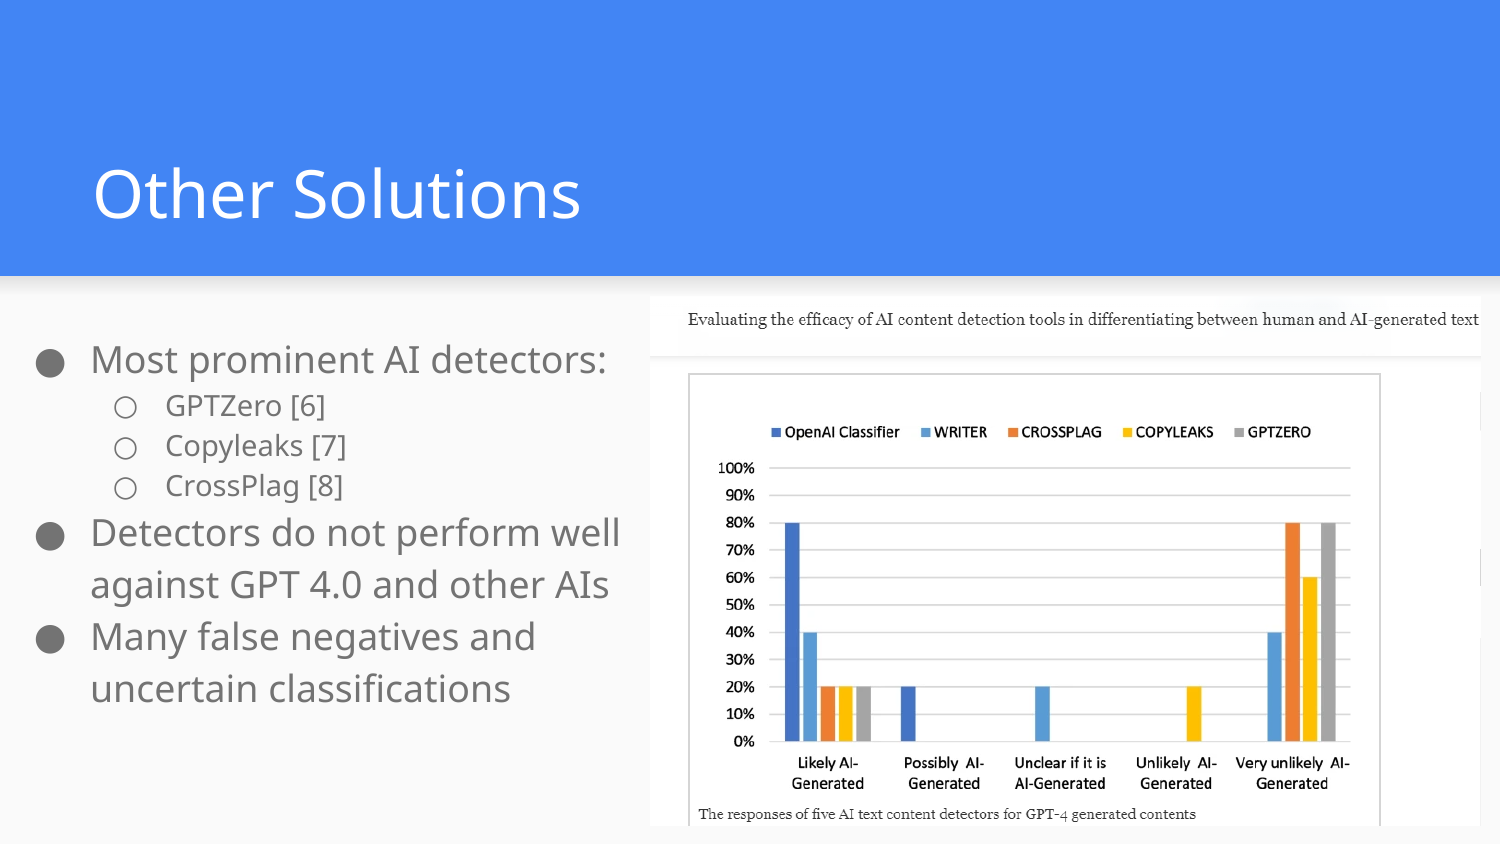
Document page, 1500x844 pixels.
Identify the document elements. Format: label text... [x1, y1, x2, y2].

picture [649, 296, 1481, 826]
title Other Solutions [77, 121, 1427, 248]
list Most prominent AI detectors: GPTZero [6] Copyleaks [7] CrossPlag [8] Detectors do not perform well against GPT 4.0 and other AIs Many false negatives and uncertain classifications [0, 314, 651, 844]
